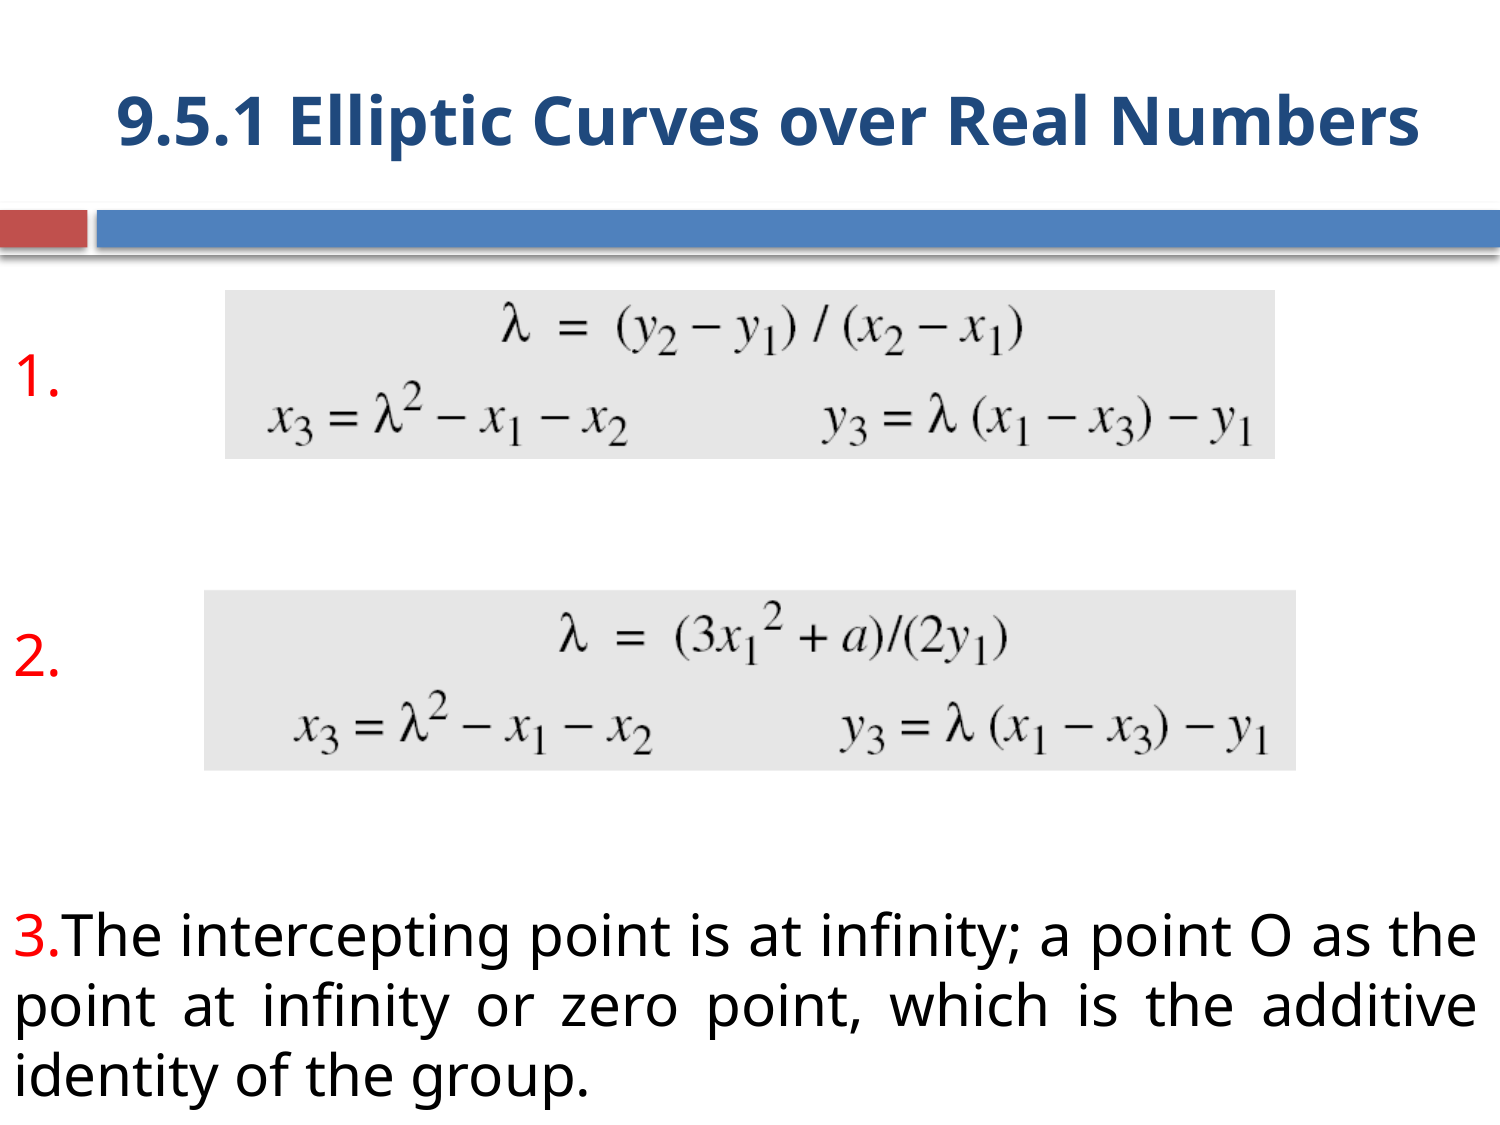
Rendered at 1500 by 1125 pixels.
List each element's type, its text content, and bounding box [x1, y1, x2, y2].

picture [224, 290, 1276, 460]
picture [204, 582, 1296, 788]
text_box 1. 2. 3.The intercepting point is at infinity; a point O as the point at infinity or zero point, which is the additive identity of the group. [0, 261, 1495, 1116]
title 9.5.1 Elliptic Curves over Real Numbers [100, 37, 1438, 200]
